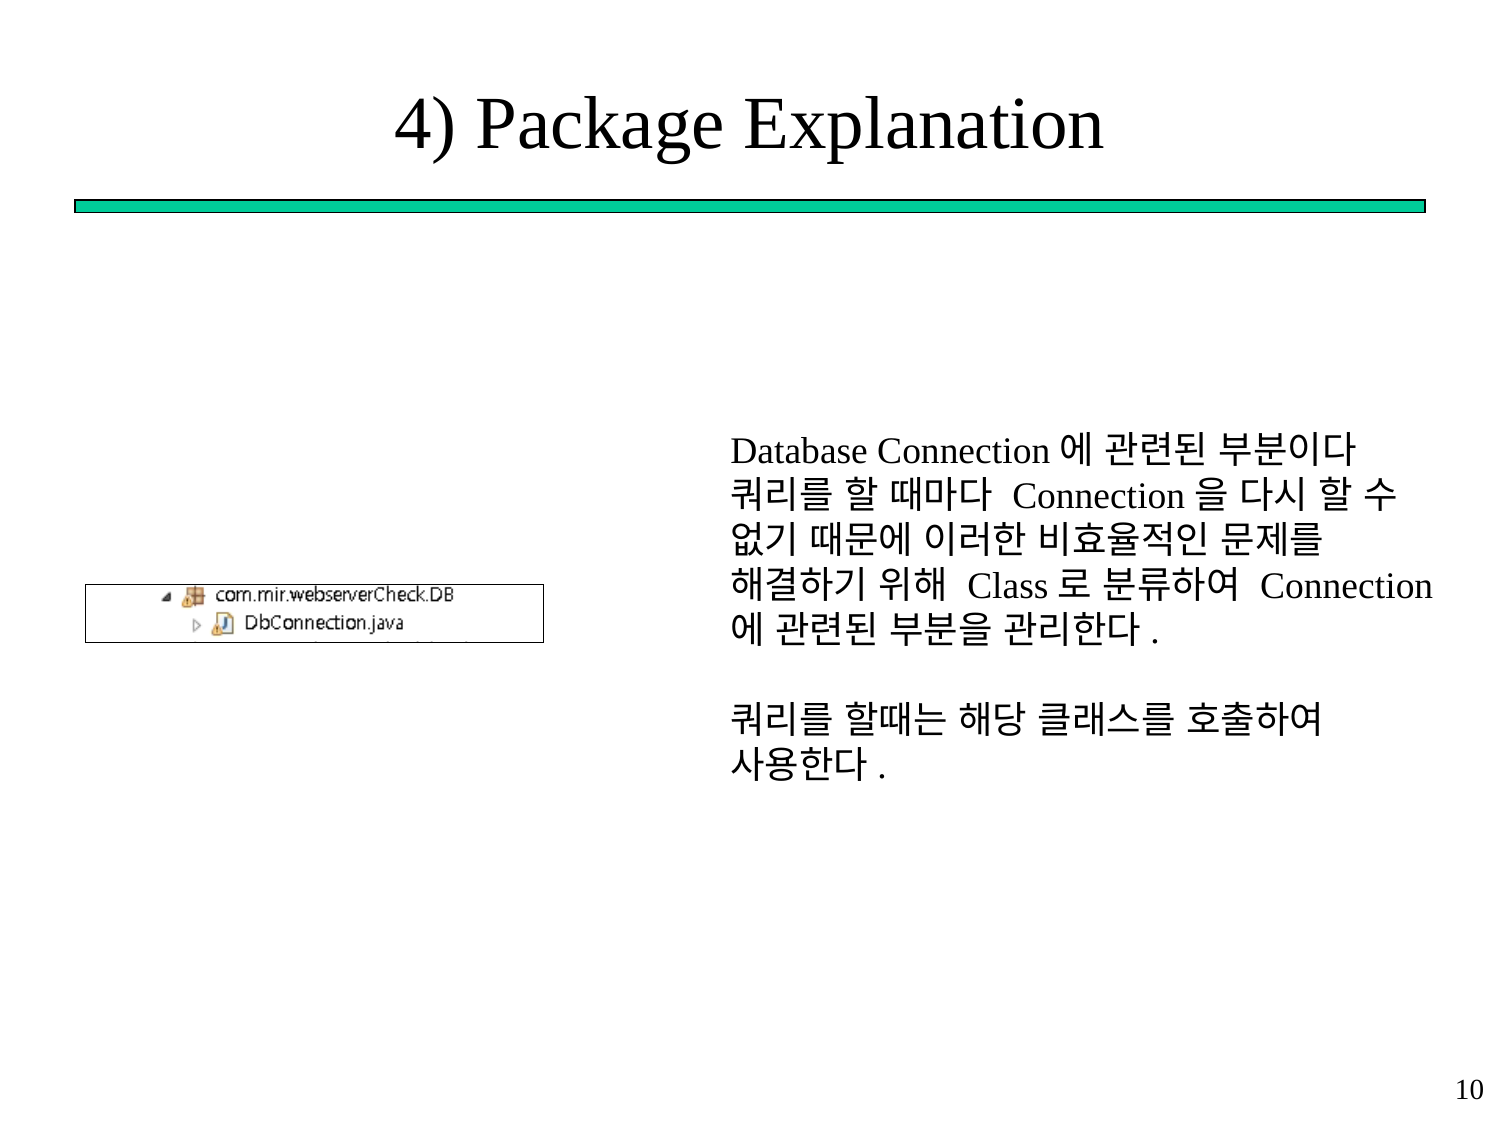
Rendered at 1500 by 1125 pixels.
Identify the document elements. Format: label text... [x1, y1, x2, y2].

picture [85, 583, 544, 644]
title 4) Package Explanation [75, 50, 1425, 188]
text_box Database Connection에 관련된 부분이다 쿼리를 할 때마다 Connection을 다시 할 수 없기 때문에 이러한 비효율적인 문제를 해결하기 위해 Class로 분류하여 Connection 에 관련된 부분을 관리한다. 쿼리를 할때는 해당 클래스를 호출하여 사용한다. [715, 418, 1449, 794]
slide_number 10 [1186, 1062, 1500, 1125]
